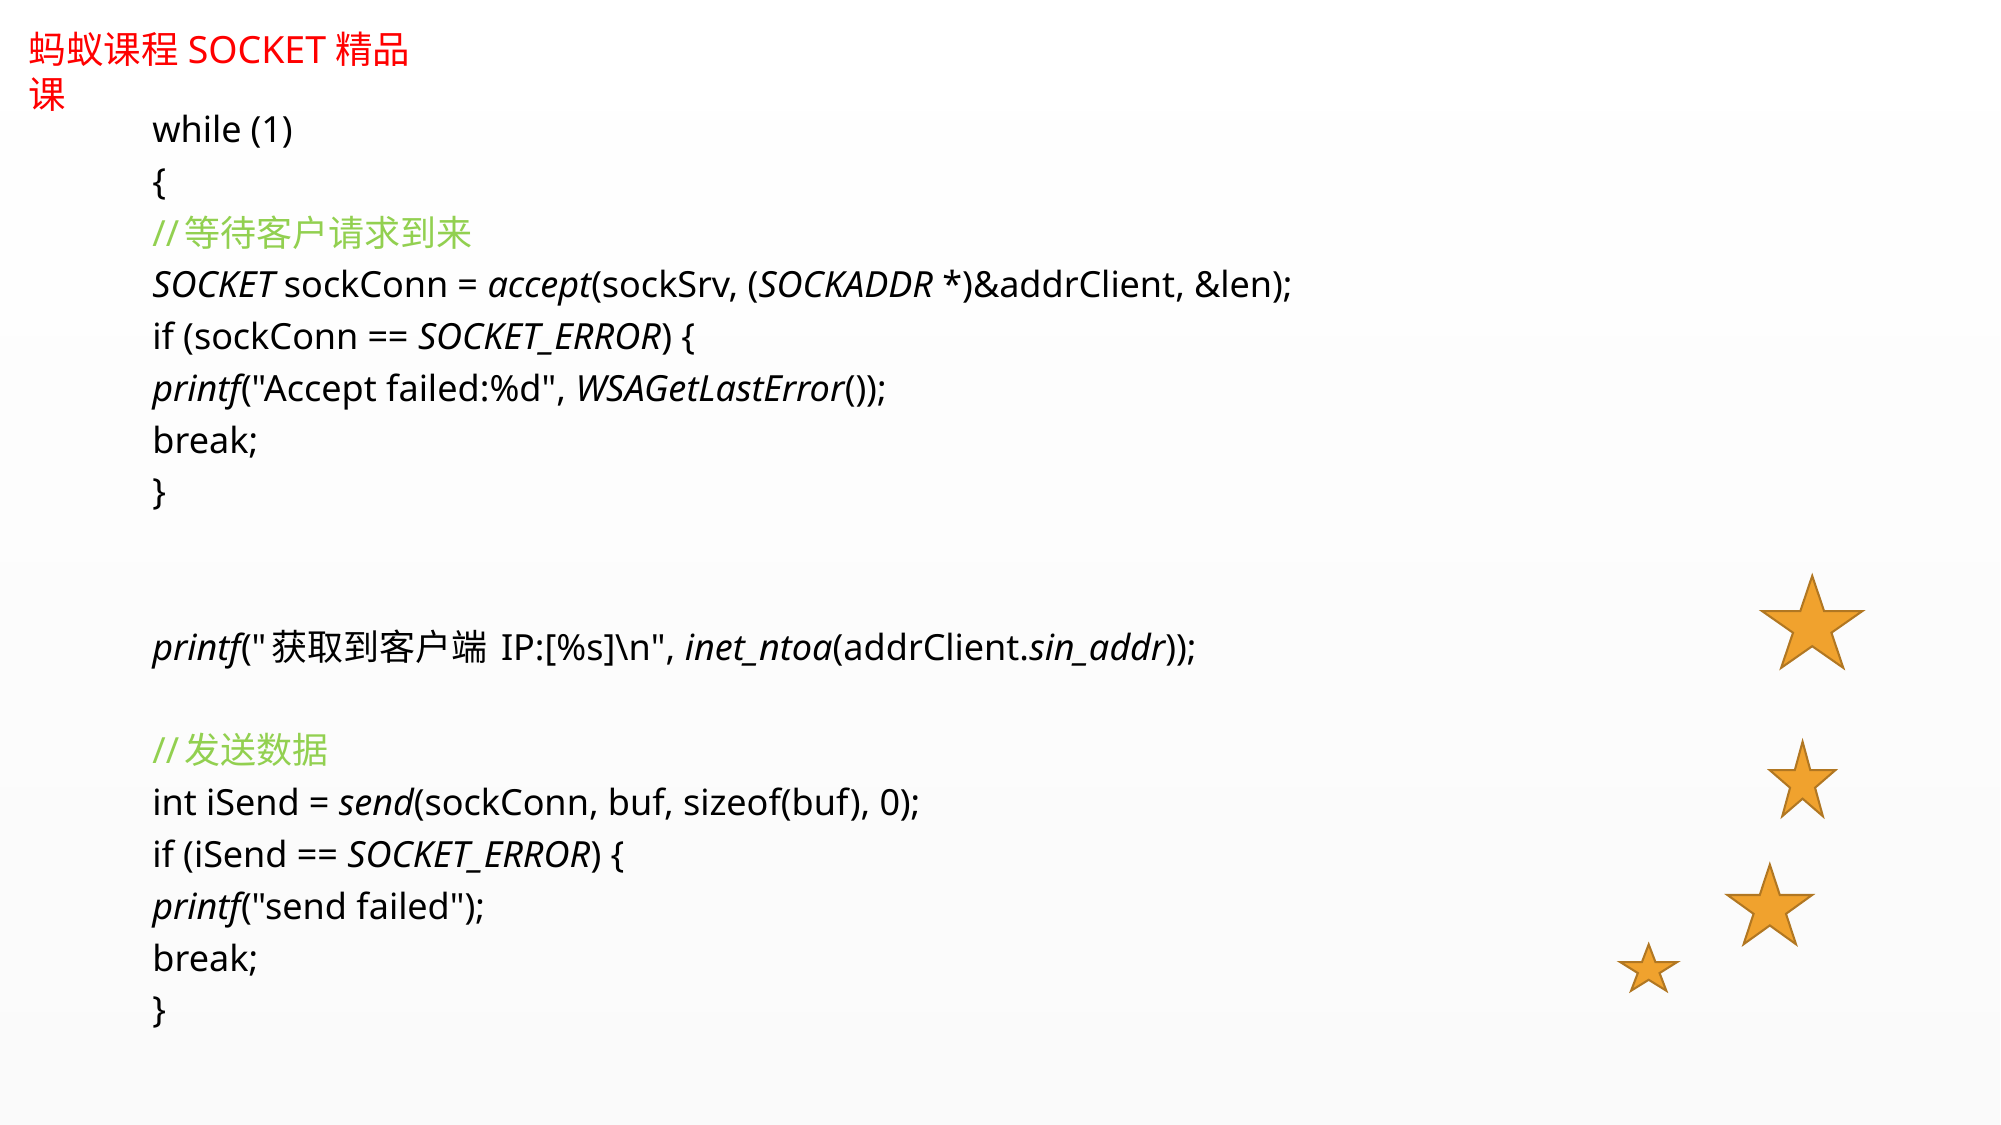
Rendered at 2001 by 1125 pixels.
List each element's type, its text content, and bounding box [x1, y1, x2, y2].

list while (1) { //等待客户请求到来 SOCKET sockConn = accept(sockSrv, (SOCKADDR *)&addrClient, &len); if (sockConn == SOCKET_ERROR) { printf("Accept failed:%d", WSAGetLastError()); break; } printf("获取到客户端 IP:[%s]\n", inet_ntoa(addrClient.sin_addr)); //发送数据 int iSend = send(sockConn, buf, sizeof(buf), 0); if (iSend == SOCKET_ERROR) { printf("send failed"); break; } [137, 103, 1863, 1054]
